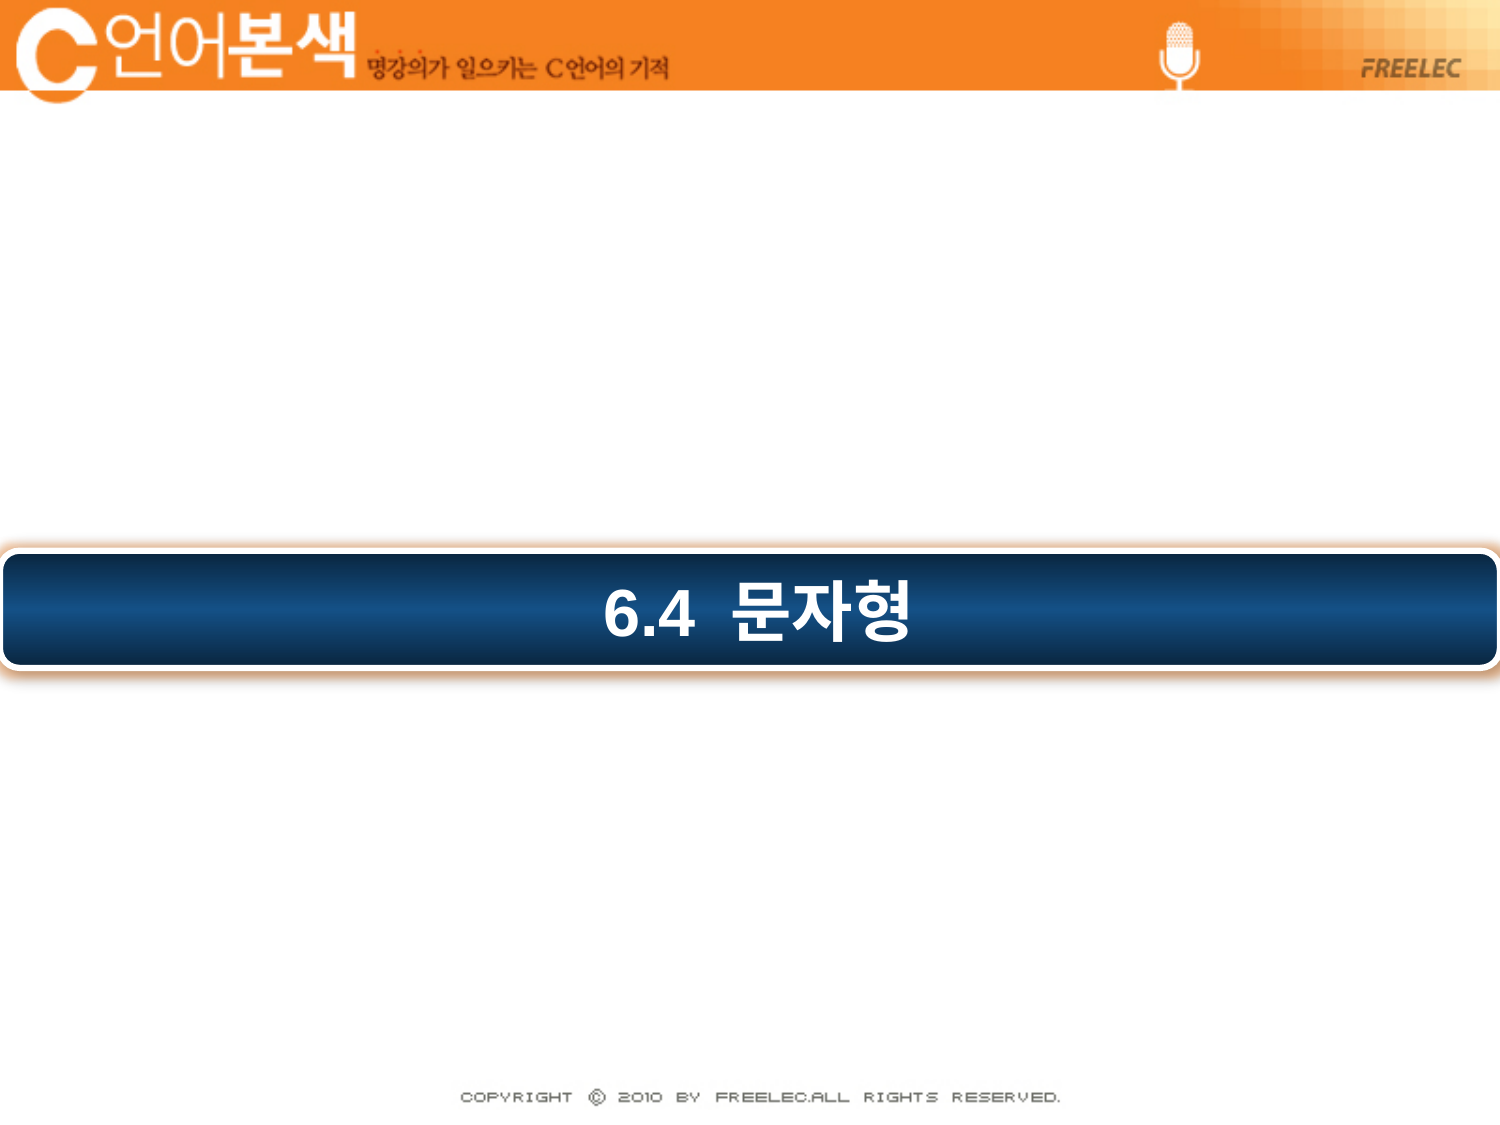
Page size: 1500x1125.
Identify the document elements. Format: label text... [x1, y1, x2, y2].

text_box 6.4 문자형 [0, 550, 1500, 668]
picture [0, 0, 1500, 541]
picture [0, 680, 1500, 1125]
